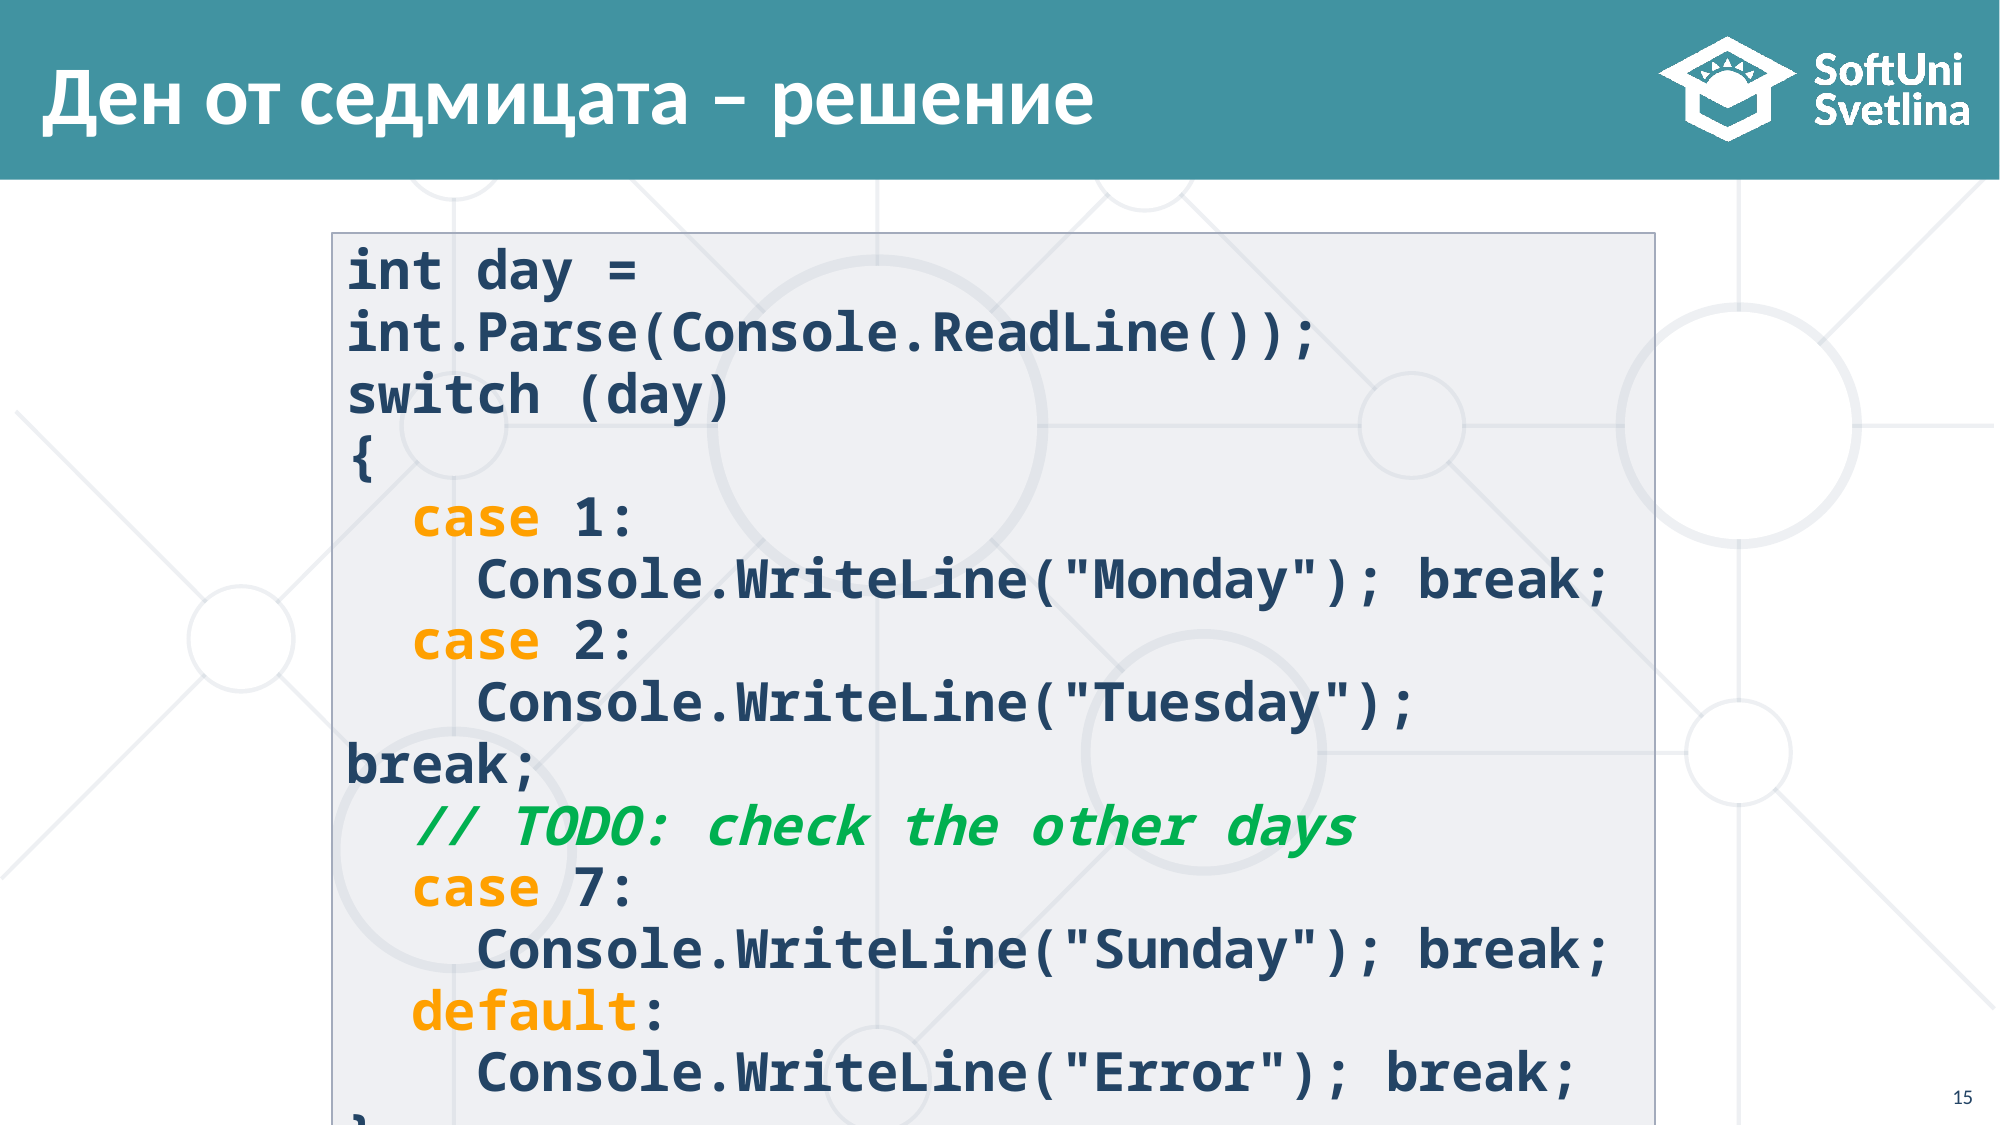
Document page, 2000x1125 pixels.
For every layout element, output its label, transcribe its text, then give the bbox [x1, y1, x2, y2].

text_box int day = int.Parse(Console.ReadLine()); switch (day) { case 1: Console.WriteLine("Monday"); break; case 2: Console.WriteLine("Tuesday"); break; // TODO: check the other days case 7: Console.WriteLine("Sunday"); break; default: Console.WriteLine("Error"); break; } [331, 232, 1656, 1125]
title Ден от седмицата – решение [24, 0, 1596, 183]
slide_number 15 [1927, 1067, 1989, 1117]
picture [1653, 32, 1971, 146]
